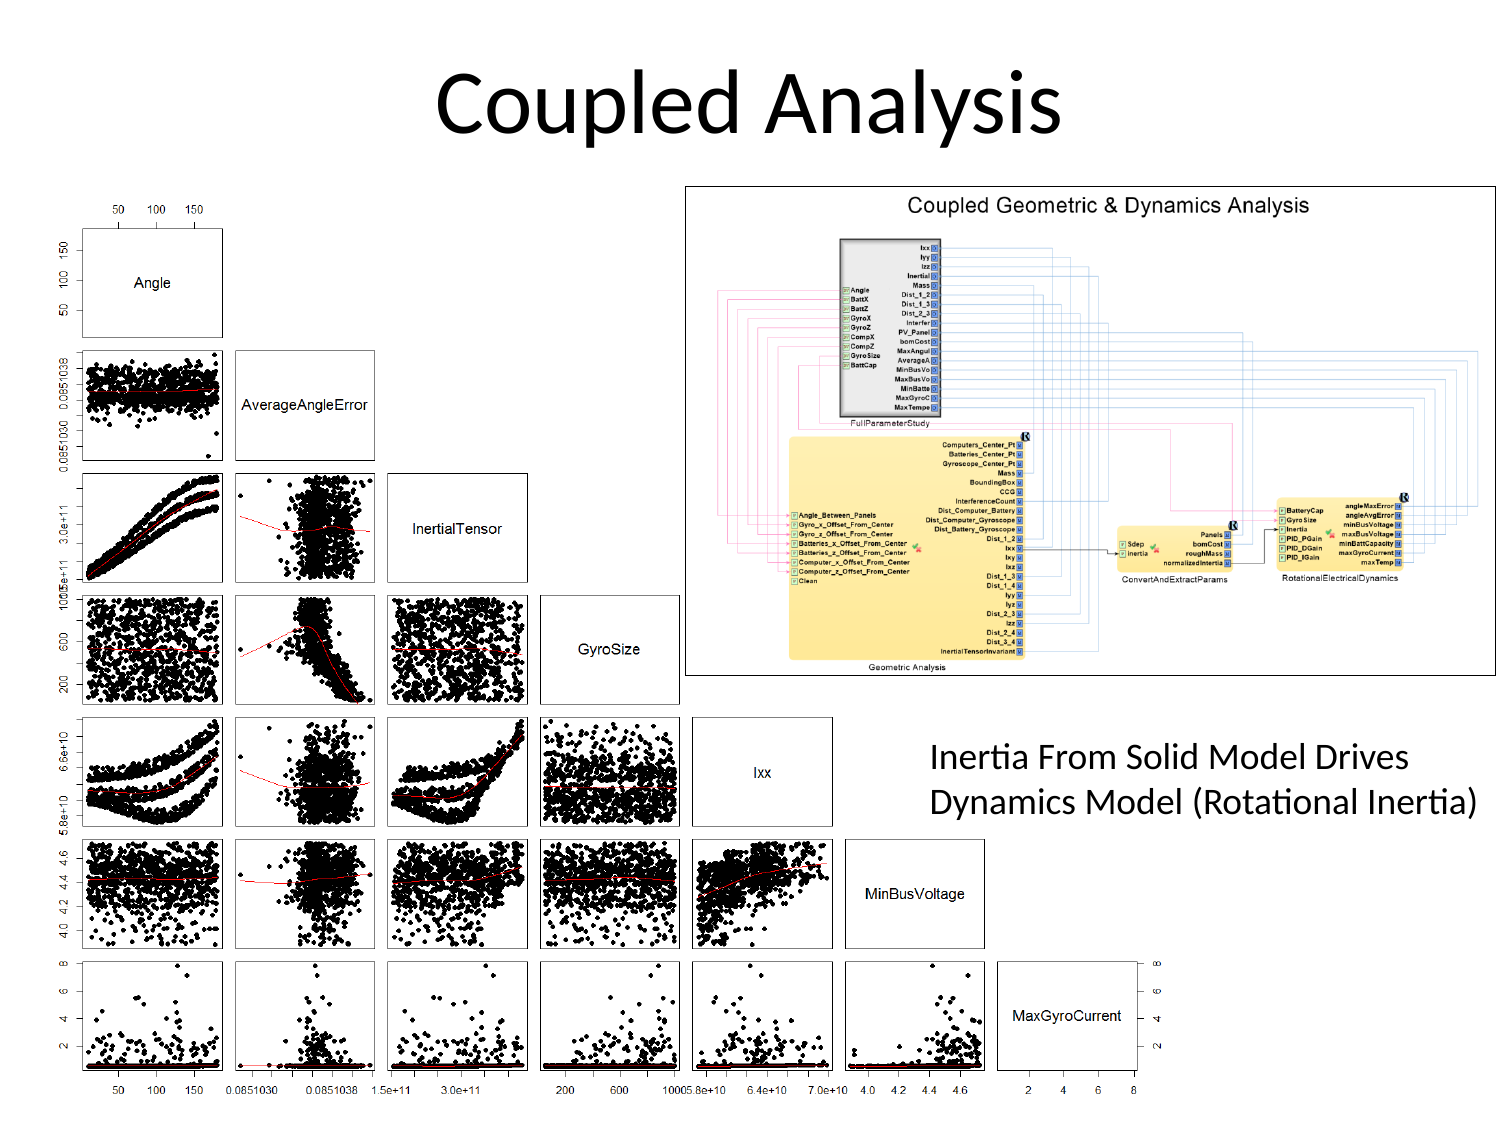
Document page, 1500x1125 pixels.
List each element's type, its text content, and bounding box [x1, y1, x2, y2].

text_box Inertia From Solid Model Drives Dynamics Model (Rotational Inertia) [1195, 724, 1494, 830]
title Coupled Analysis [75, 3, 1425, 185]
picture [24, 187, 1495, 1120]
